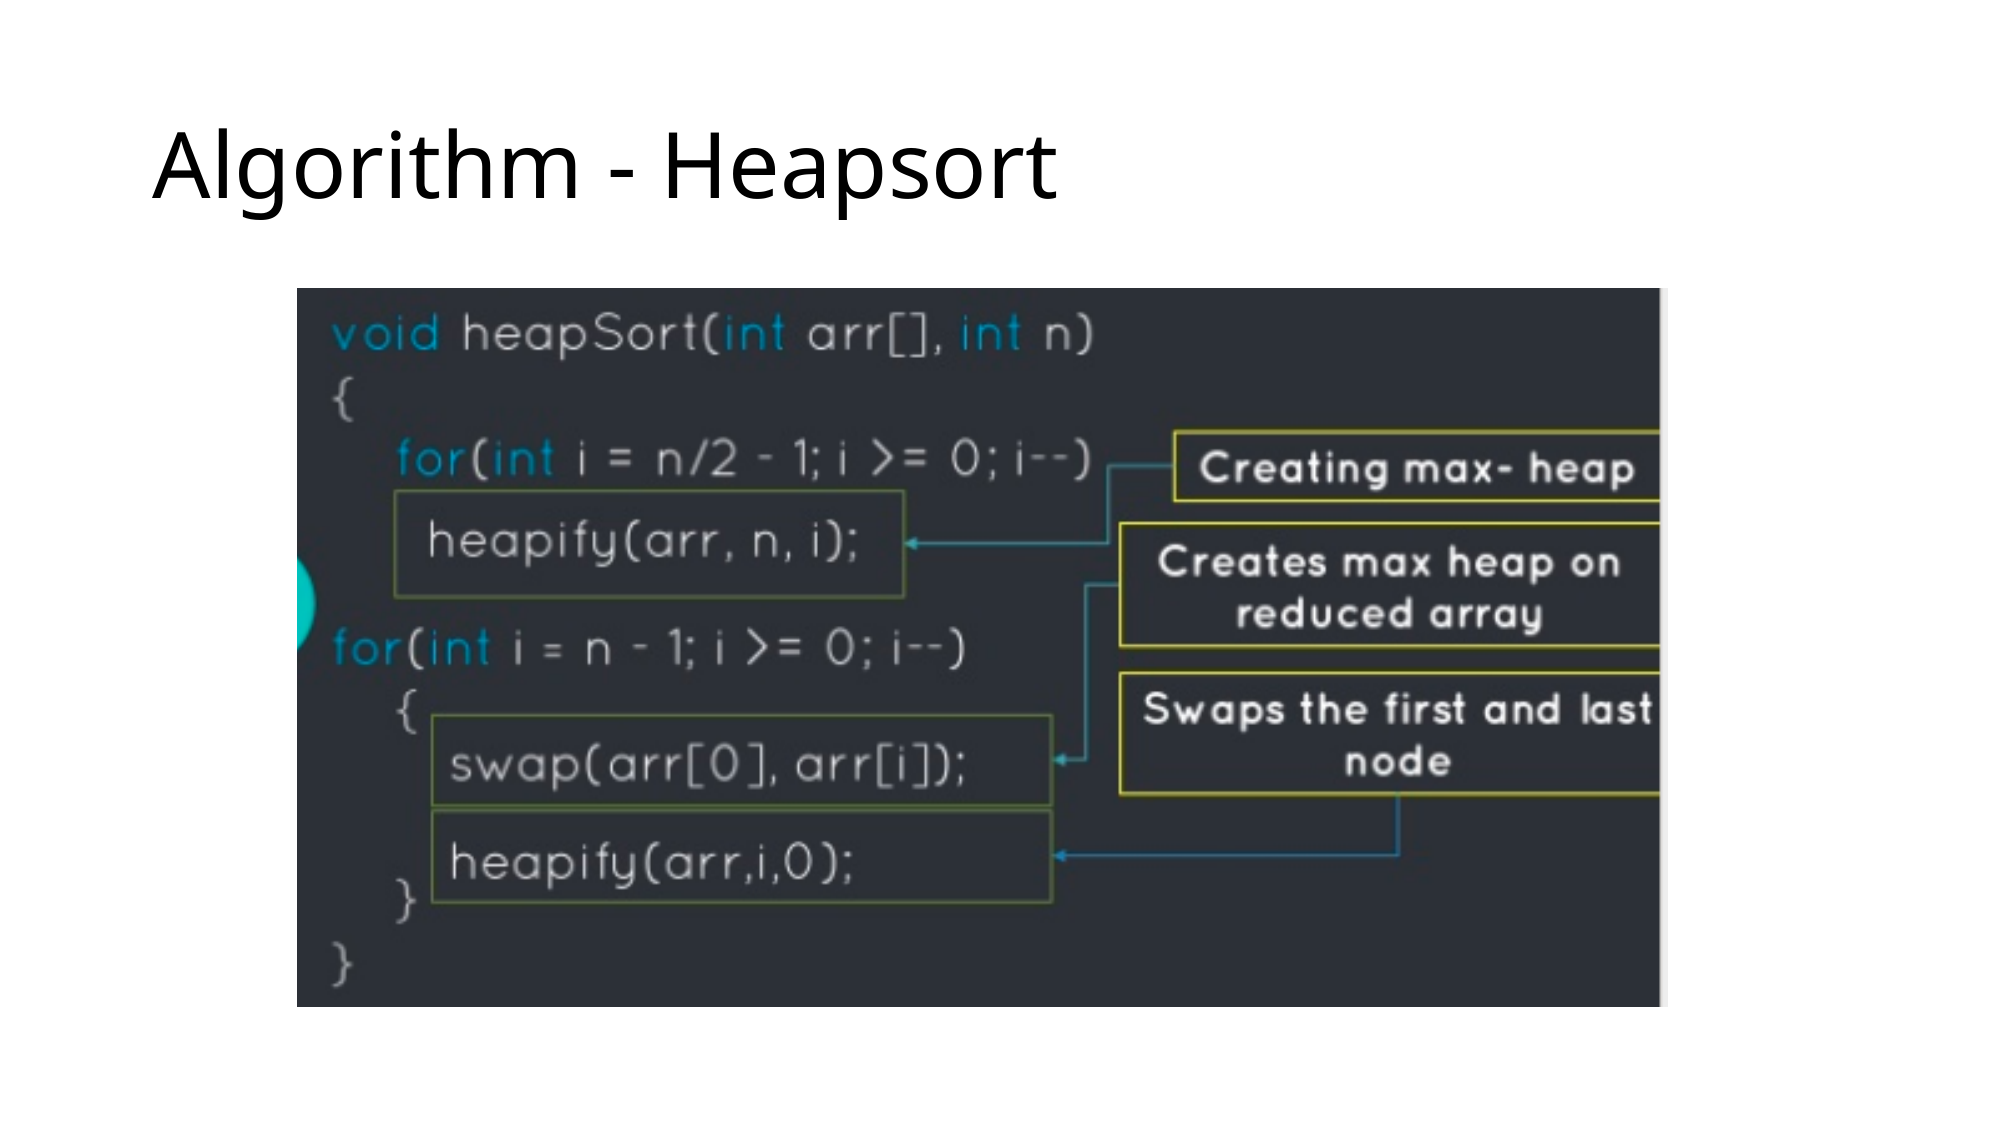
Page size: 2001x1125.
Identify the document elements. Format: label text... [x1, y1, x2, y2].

title Algorithm - Heapsort [137, 59, 1863, 278]
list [297, 288, 1668, 1007]
